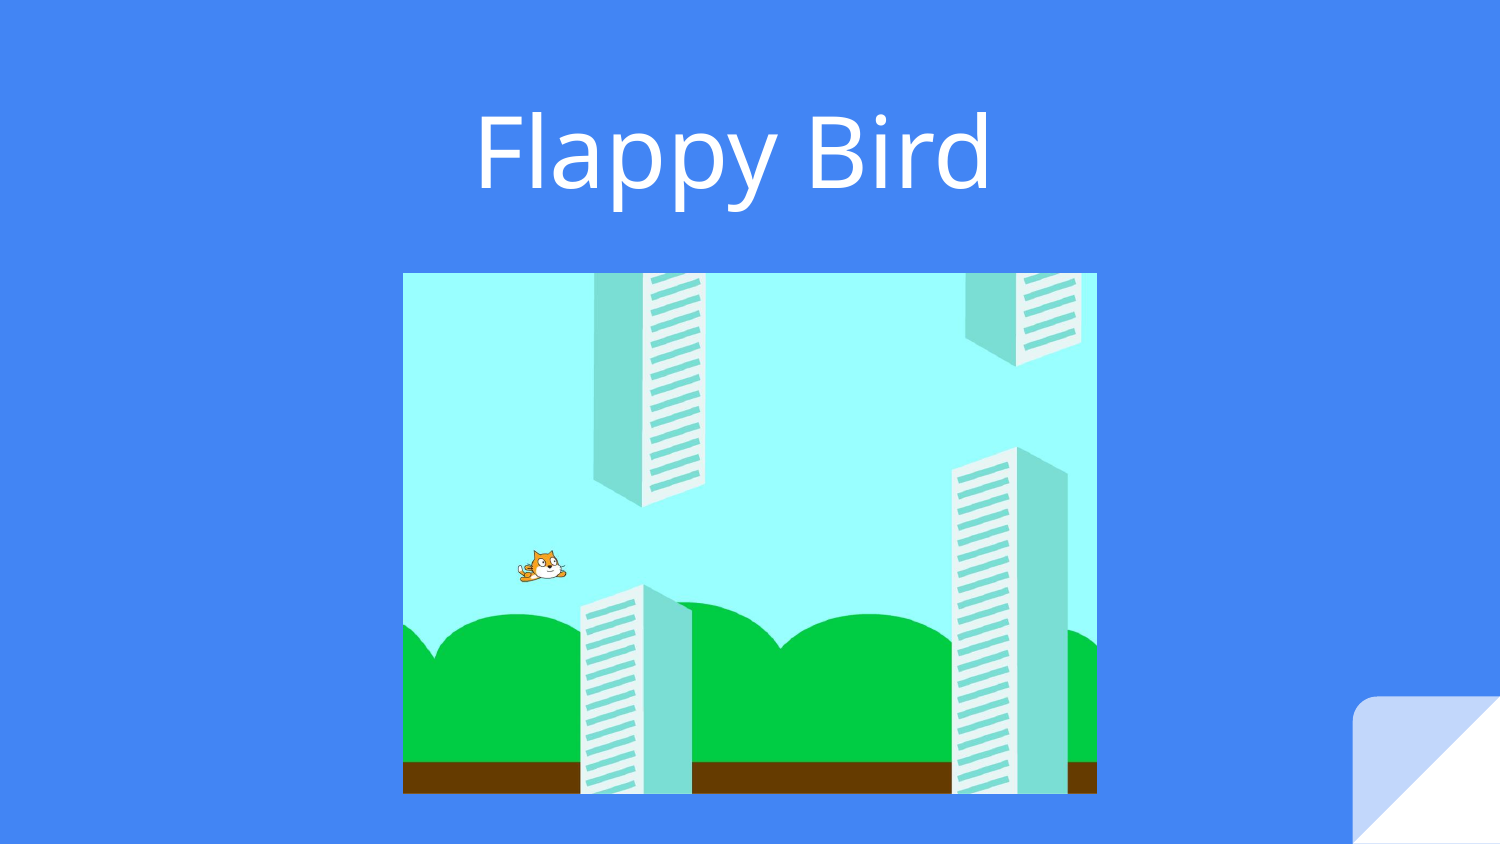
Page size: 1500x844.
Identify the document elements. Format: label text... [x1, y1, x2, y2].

picture [403, 273, 1097, 794]
title Flappy Bird [59, 69, 1409, 224]
